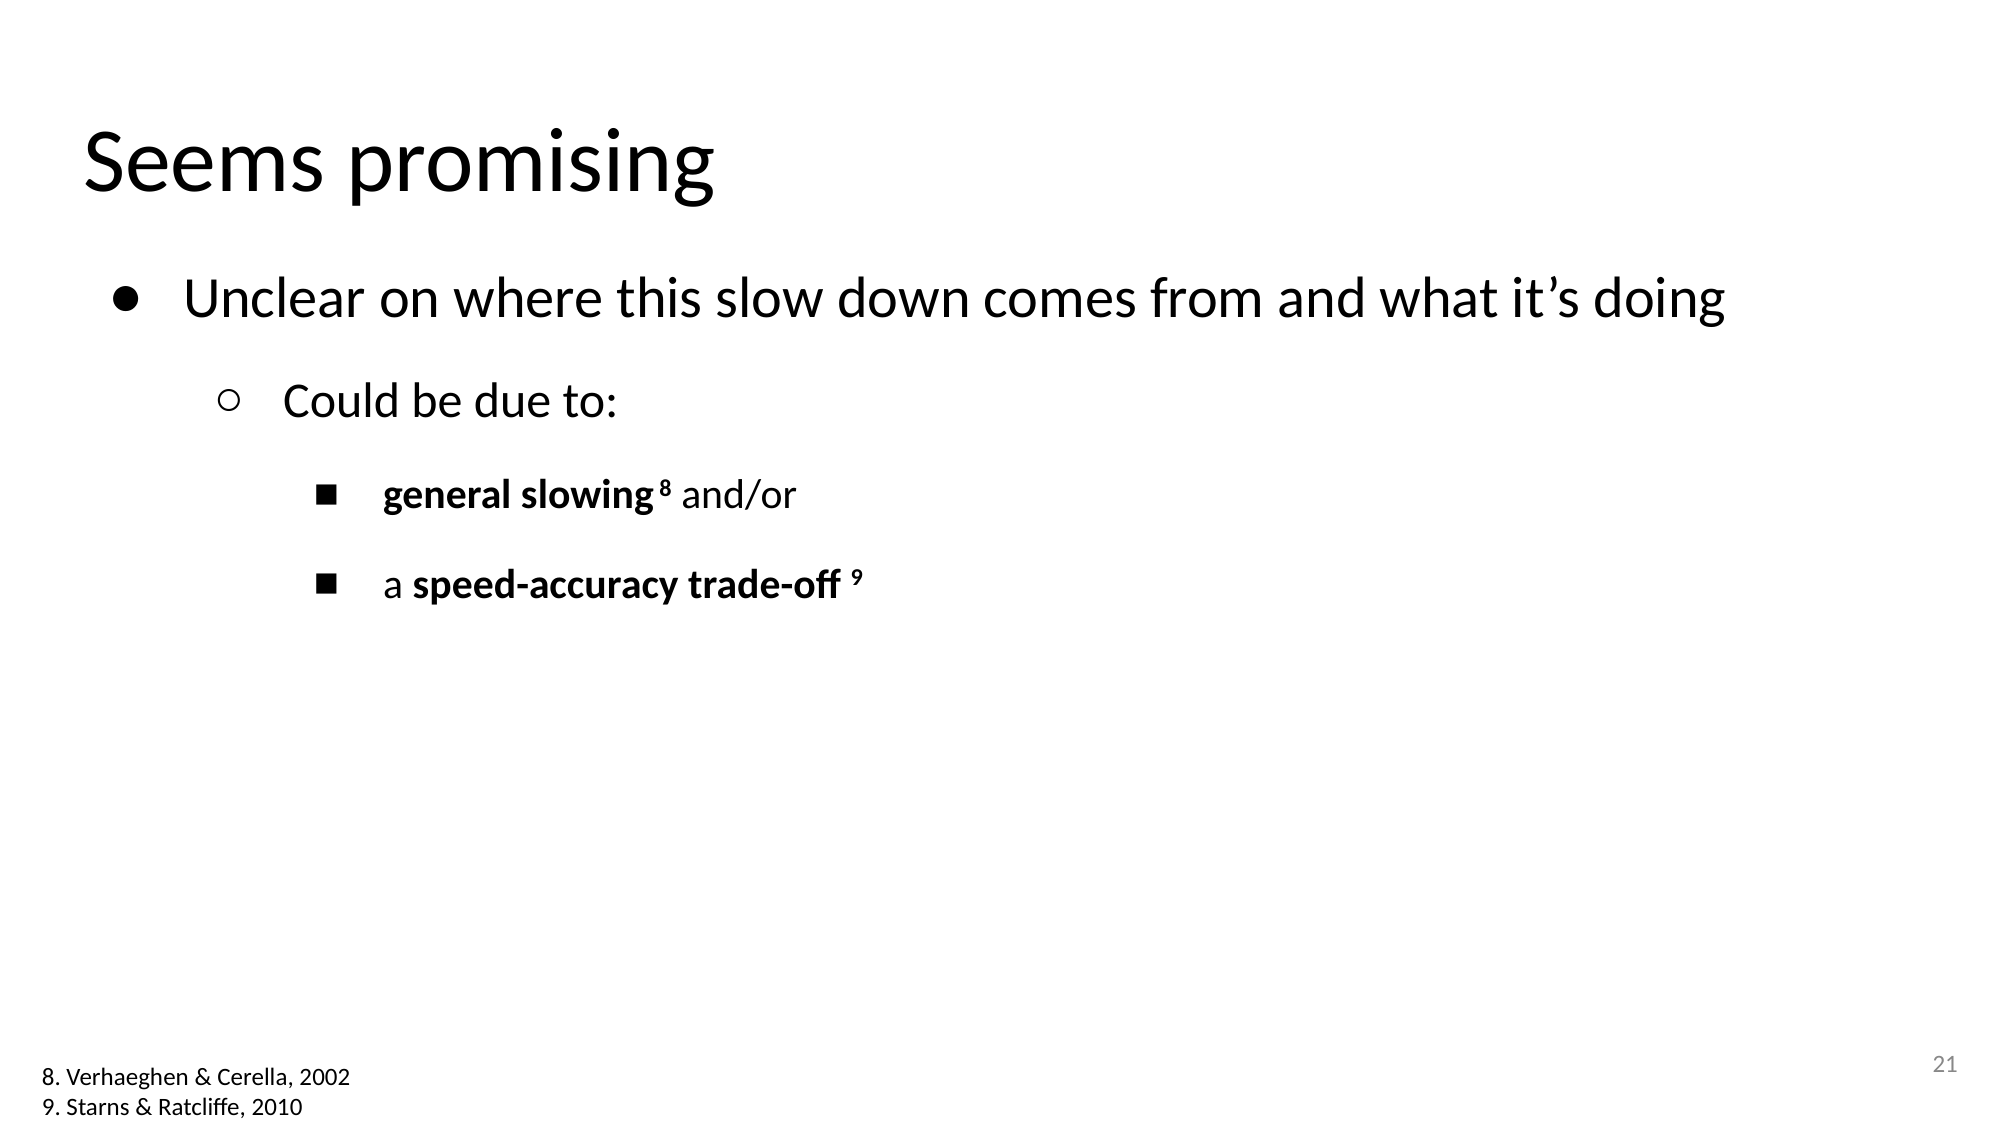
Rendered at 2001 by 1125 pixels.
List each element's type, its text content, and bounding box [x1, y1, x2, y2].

list Unclear on where this slow down comes from and what it’s doing Could be due to: general slowing 8 and/or a speed-accuracy trade-off 9 [68, 252, 1932, 1000]
text_box 8. Verhaeghen & Cerella, 2002 9. Starns & Ratcliffe, 2010 [26, 1052, 376, 1125]
slide_number 21 [1853, 1019, 1974, 1106]
title Seems promising [68, 97, 1932, 223]
